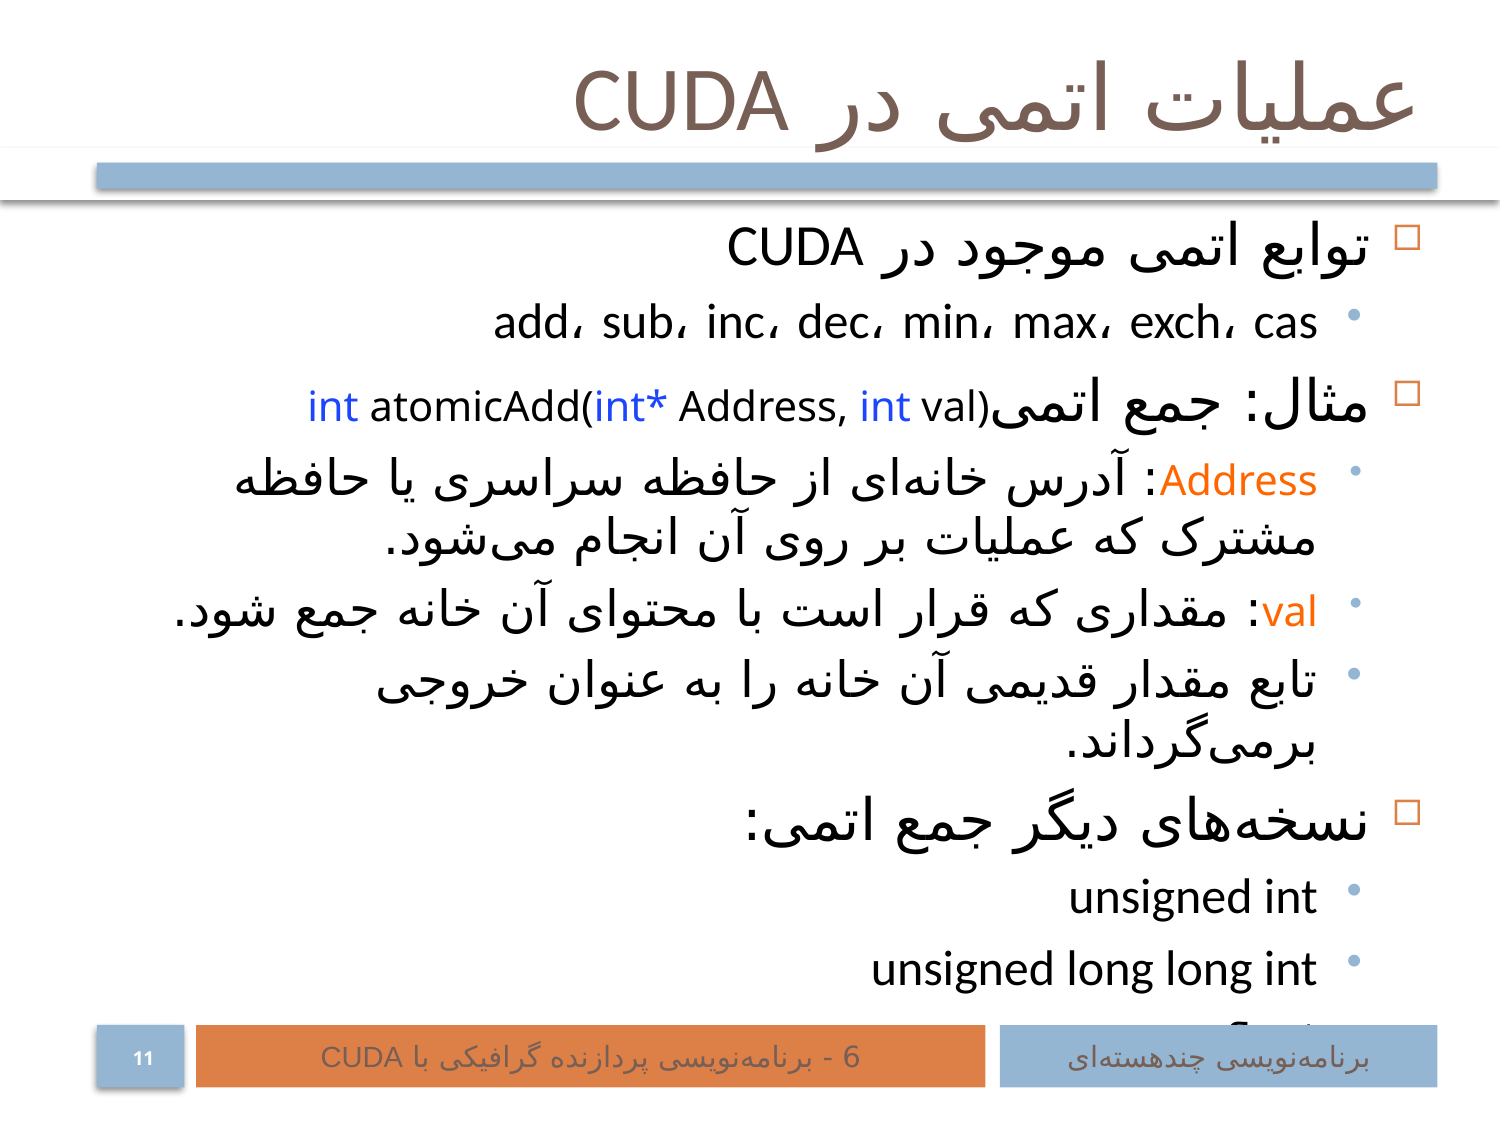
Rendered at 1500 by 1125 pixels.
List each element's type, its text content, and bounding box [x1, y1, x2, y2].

slide_number برنامه‌نویسی چند‌هسته‌ای [999, 1025, 1438, 1088]
footer 6 - برنامه‌نویسی پردازنده گرافیکی با CUDA [196, 1025, 986, 1088]
title عملیات اتمی در CUDA [100, 37, 1438, 150]
slide_number 11 [99, 1038, 188, 1079]
list توابع اتمی موجود در CUDA add، sub، inc، dec، min، max، exch، cas مثال: جمع اتمی int atomicAdd(int* Address, int val) Address: آدرس خانه‌ای از حافظه سراسری یا حافظه مشترک که عملیات بر روی آن انجام می‌شود. val: مقداری که قرار است با محتوای آن خانه جمع شود. تابع مقدار قدیمی آن خانه را به عنوان خروجی برمی‌گرداند. نسخه‌های دیگر جمع اتمی: unsigned int unsigned long long int float، ... [100, 200, 1438, 1000]
